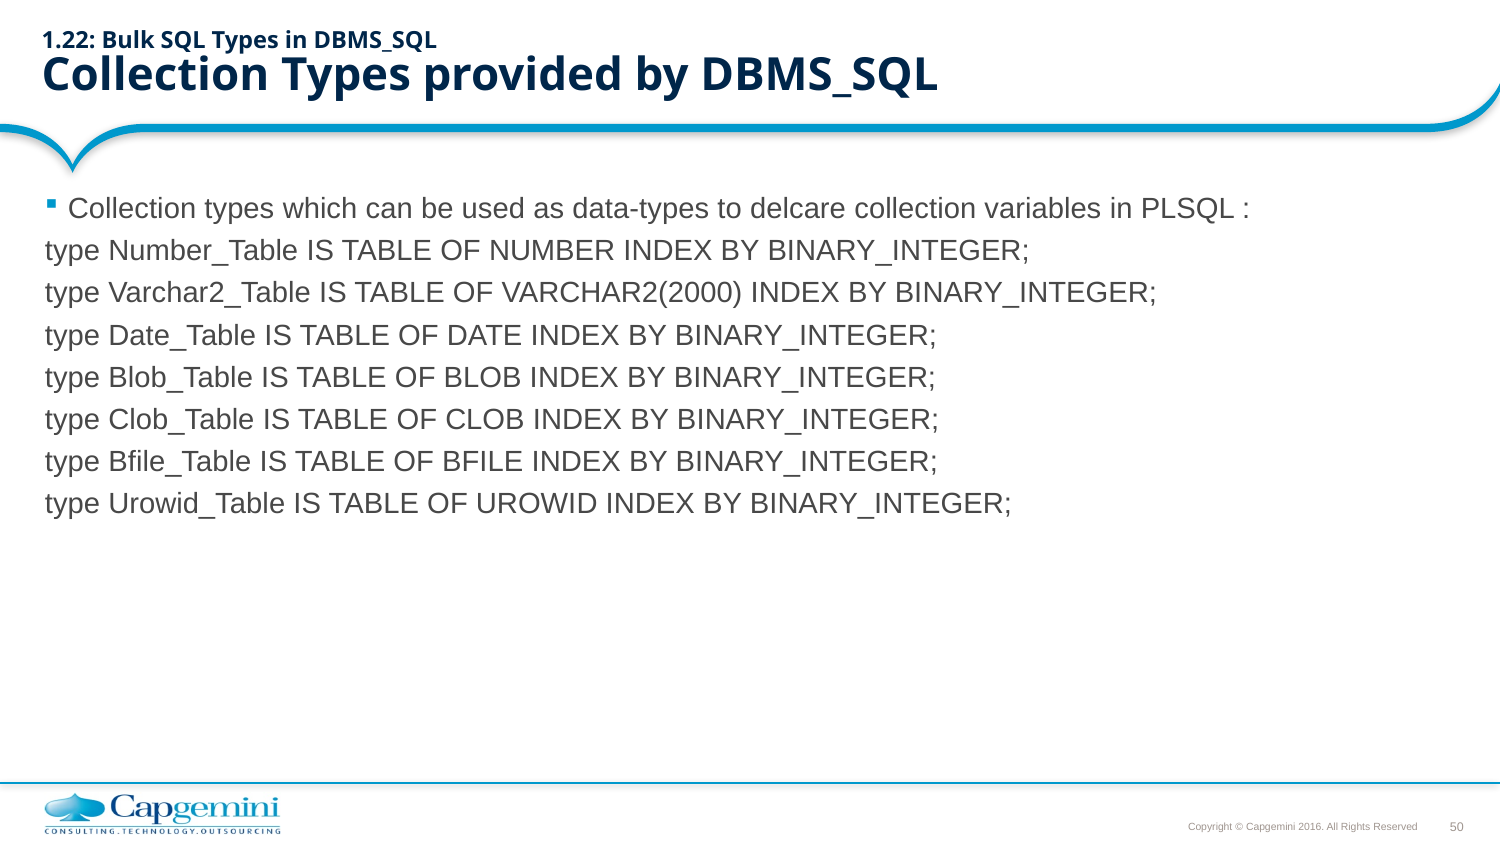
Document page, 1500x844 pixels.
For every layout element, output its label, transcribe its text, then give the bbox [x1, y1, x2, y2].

list Collection types which can be used as data-types to delcare collection variables in PLSQL : type Number_Table IS TABLE OF NUMBER INDEX BY BINARY_INTEGER; type Varchar2_Table IS TABLE OF VARCHAR2(2000) INDEX BY BINARY_INTEGER; type Date_Table IS TABLE OF DATE INDEX BY BINARY_INTEGER; type Blob_Table IS TABLE OF BLOB INDEX BY BINARY_INTEGER; type Clob_Table IS TABLE OF CLOB INDEX BY BINARY_INTEGER; type Bfile_Table IS TABLE OF BFILE INDEX BY BINARY_INTEGER; type Urowid_Table IS TABLE OF UROWID INDEX BY BINARY_INTEGER; [29, 138, 1477, 780]
title 1.22: Bulk SQL Types in DBMS_SQL Collection Types provided by DBMS_SQL [0, 0, 1500, 105]
picture [44, 792, 281, 835]
